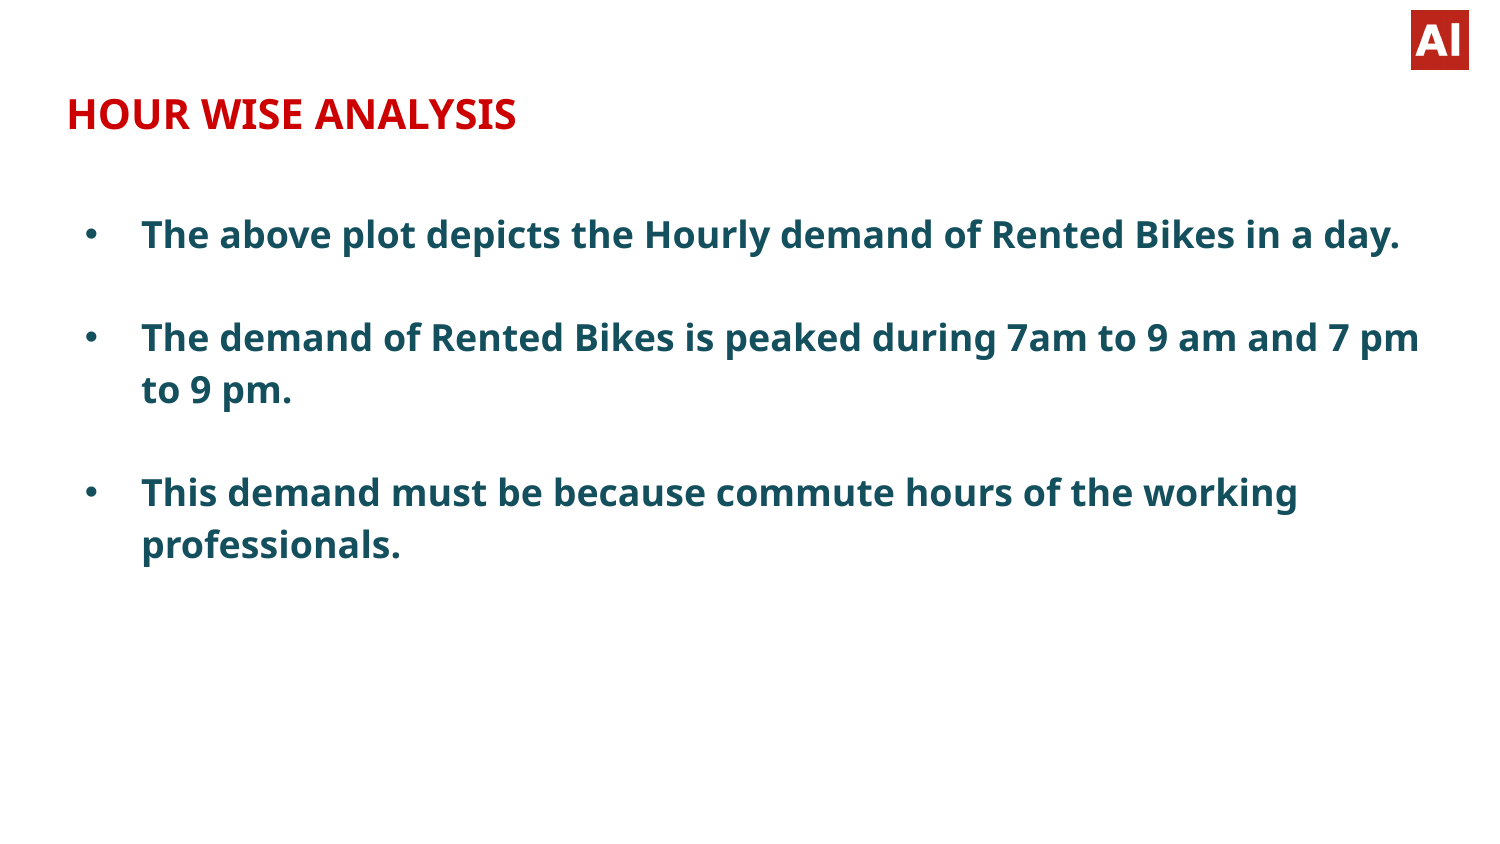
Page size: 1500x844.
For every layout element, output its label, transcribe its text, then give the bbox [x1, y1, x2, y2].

picture [1411, 10, 1469, 70]
list The above plot depicts the Hourly demand of Rented Bikes in a day. The demand of Rented Bikes is peaked during 7am to 9 am and 7 pm to 9 pm. This demand must be because commute hours of the working professionals. [51, 189, 1449, 750]
title HOUR WISE ANALYSIS [51, 72, 1449, 167]
